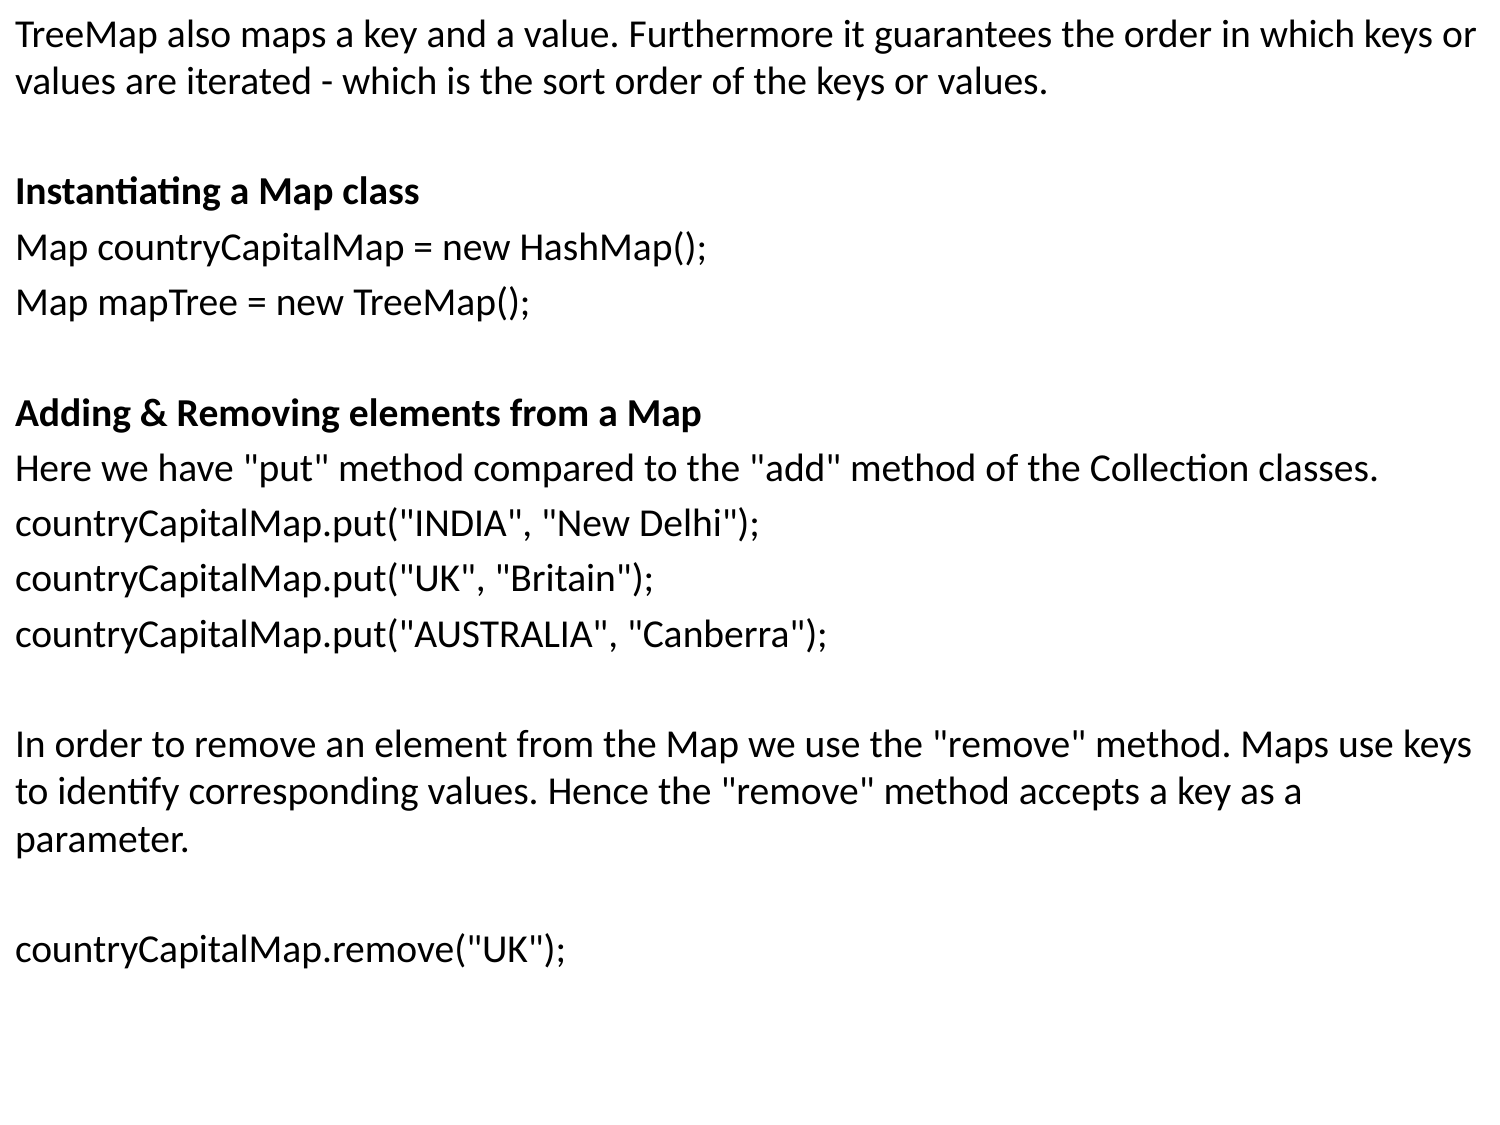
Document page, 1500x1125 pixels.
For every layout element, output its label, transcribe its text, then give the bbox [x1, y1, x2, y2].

list TreeMap also maps a key and a value. Furthermore it guarantees the order in which keys or values are iterated - which is the sort order of the keys or values. Instantiating a Map class Map countryCapitalMap = new HashMap(); Map mapTree = new TreeMap(); Adding & Removing elements from a Map Here we have "put" method compared to the "add" method of the Collection classes. countryCapitalMap.put("INDIA", "New Delhi"); countryCapitalMap.put("UK", "Britain"); countryCapitalMap.put("AUSTRALIA", "Canberra"); In order to remove an element from the Map we use the "remove" method. Maps use keys to identify corresponding values. Hence the "remove" method accepts a key as a parameter. countryCapitalMap.remove("UK"); [0, 0, 1500, 1125]
